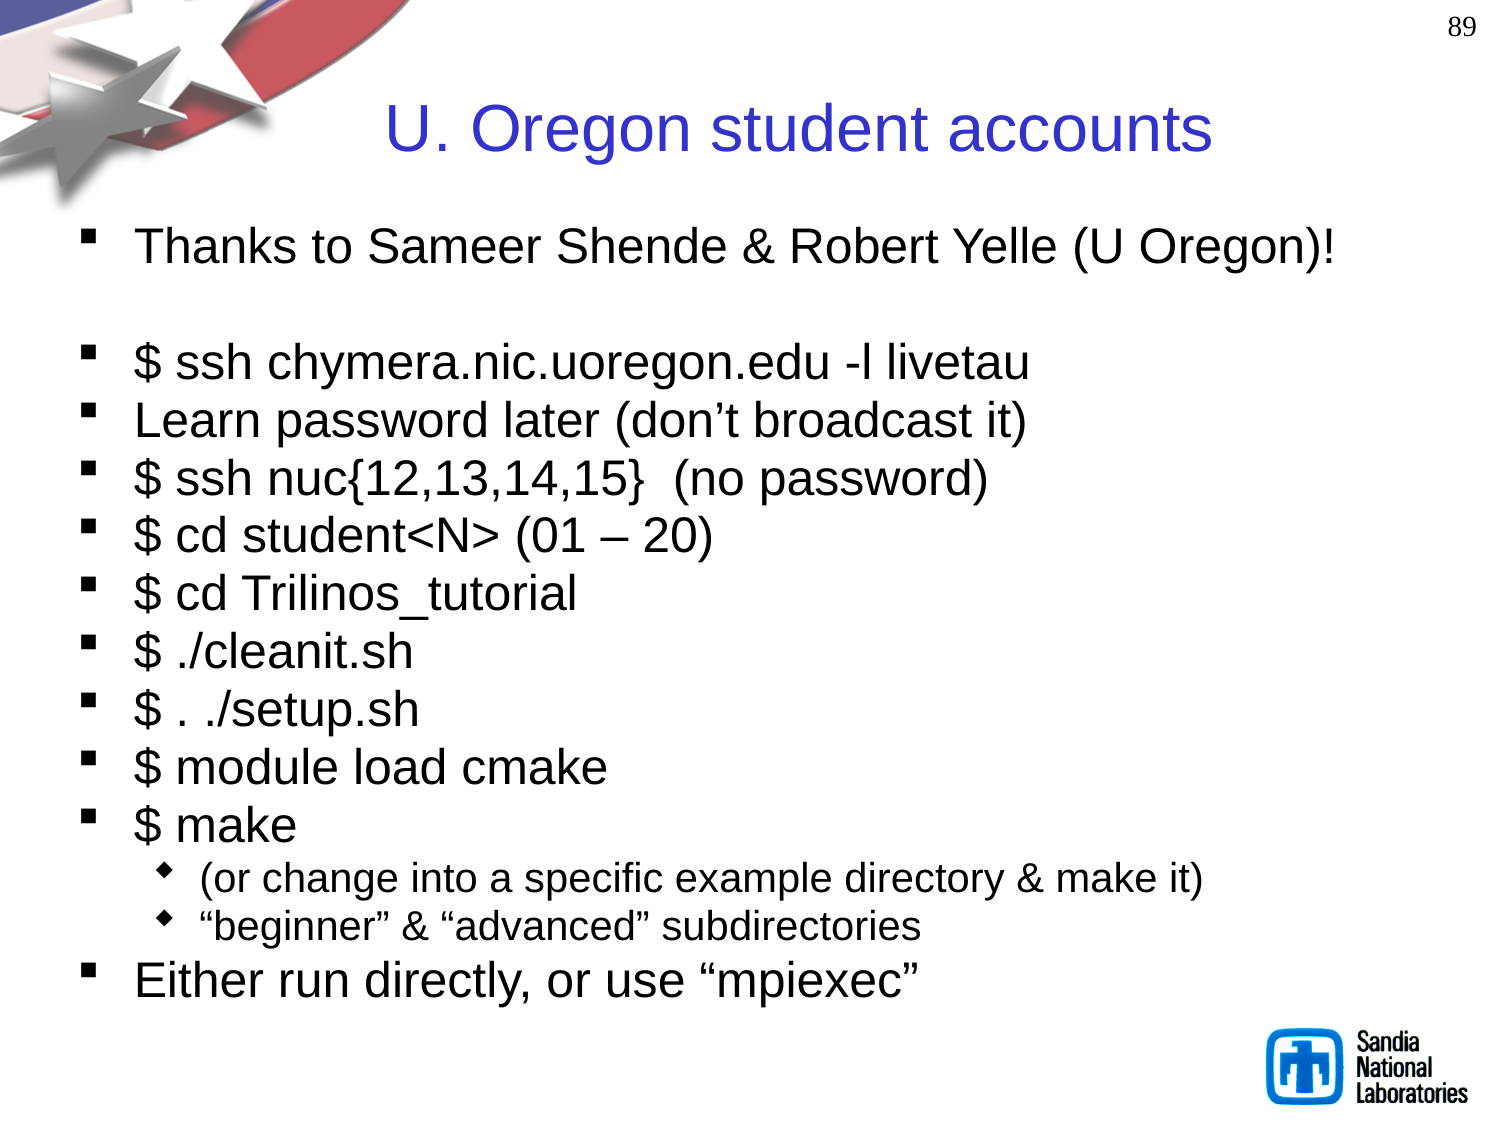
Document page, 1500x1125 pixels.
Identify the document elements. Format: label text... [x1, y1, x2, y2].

footer 89 [1424, 0, 1500, 63]
picture [1262, 1024, 1469, 1105]
picture [0, 0, 421, 240]
title U. Oregon student accounts [426, 37, 1438, 187]
list Thanks to Sameer Shende & Robert Yelle (U Oregon)! $ ssh chymera.nic.uoregon.edu -l livetau Learn password later (don’t broadcast it) $ ssh nuc{12,13,14,15} (no password) $ cd student<N> (01 – 20) $ cd Trilinos_tutorial $ ./cleanit.sh $ . ./setup.sh $ module load cmake $ make (or change into a specific example directory & make it) “beginner” & “advanced” subdirectories Either run directly, or use “mpiexec” [62, 187, 1463, 1088]
